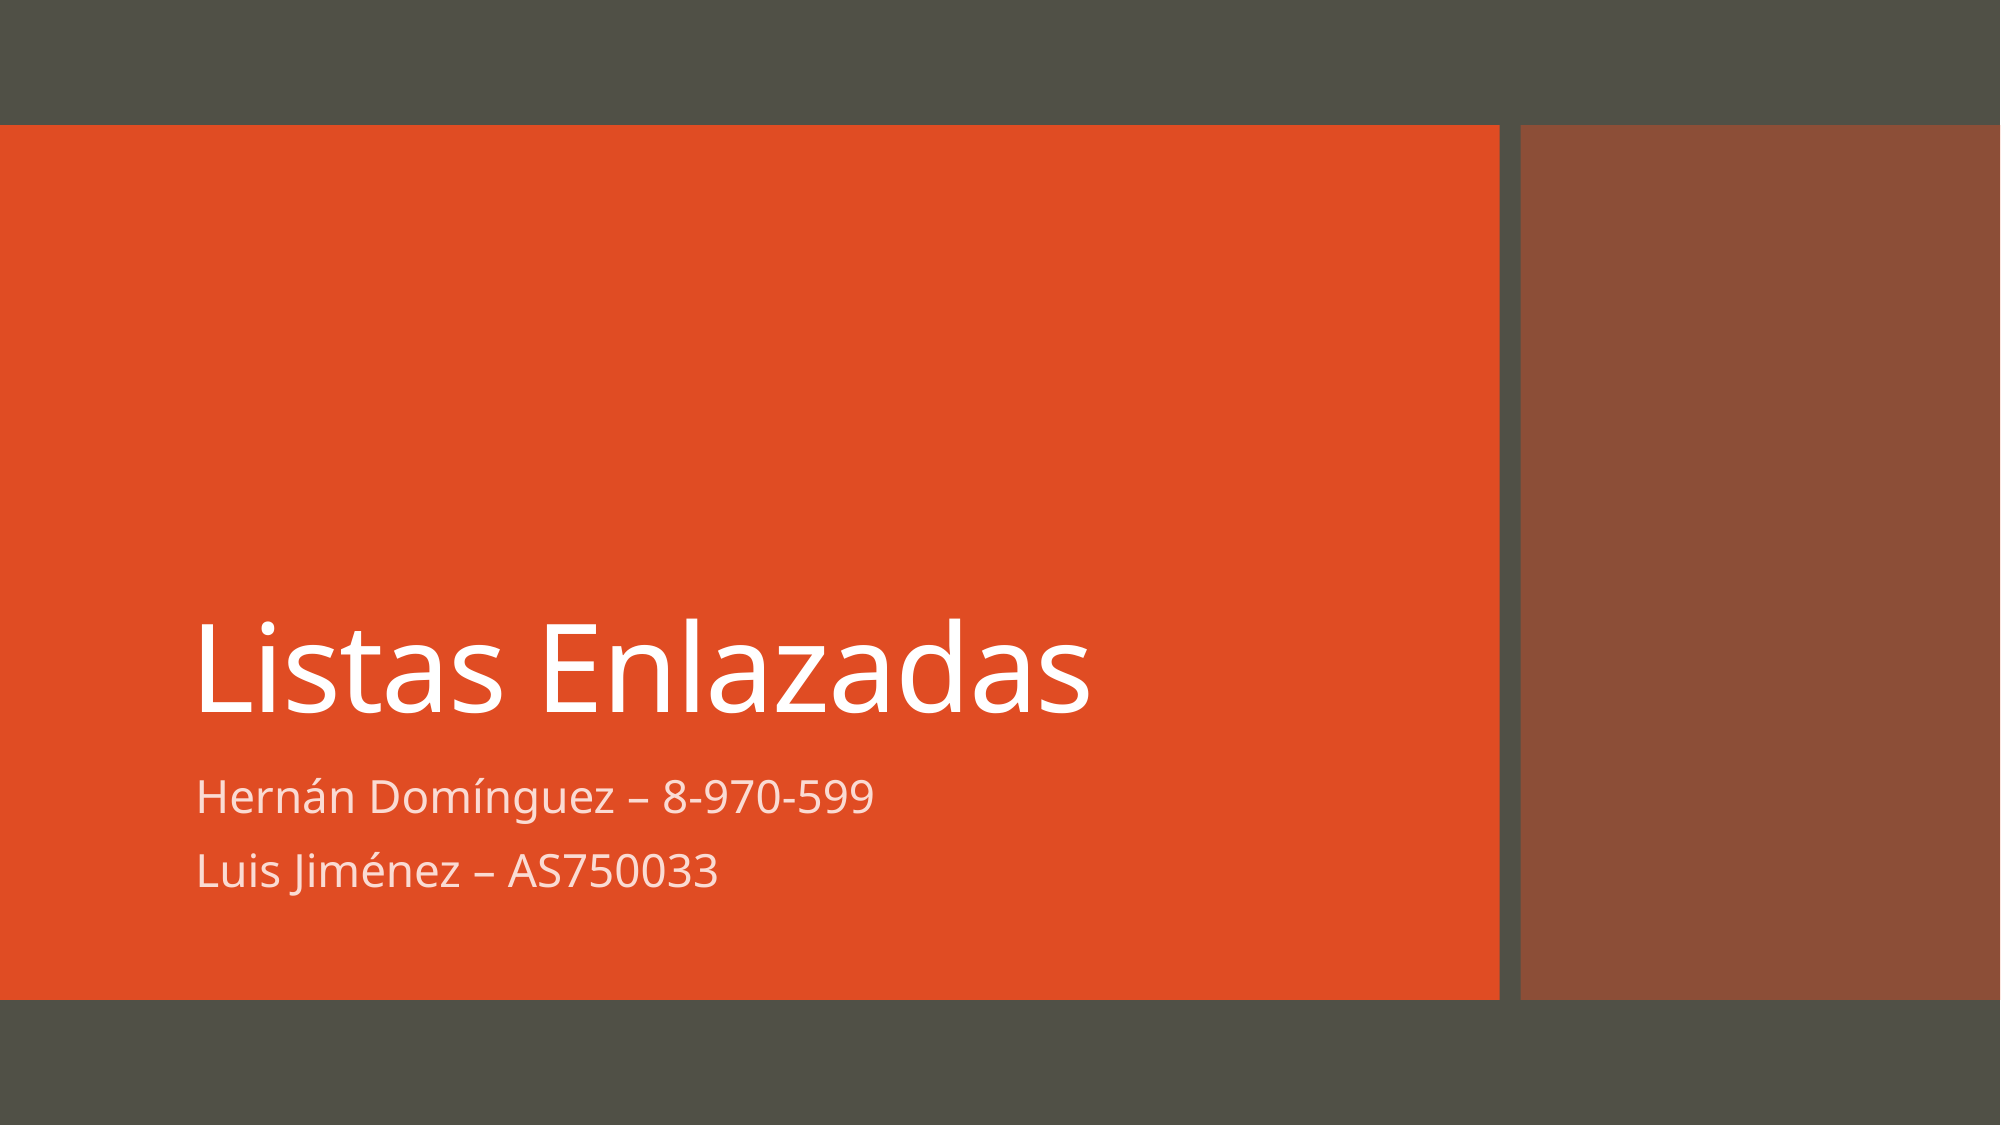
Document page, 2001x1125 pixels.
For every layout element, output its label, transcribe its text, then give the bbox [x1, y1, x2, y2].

title Listas Enlazadas [175, 213, 1376, 747]
subtitle Hernán Domínguez – 8-970-599 Luis Jiménez – AS750033 [180, 766, 1381, 917]
